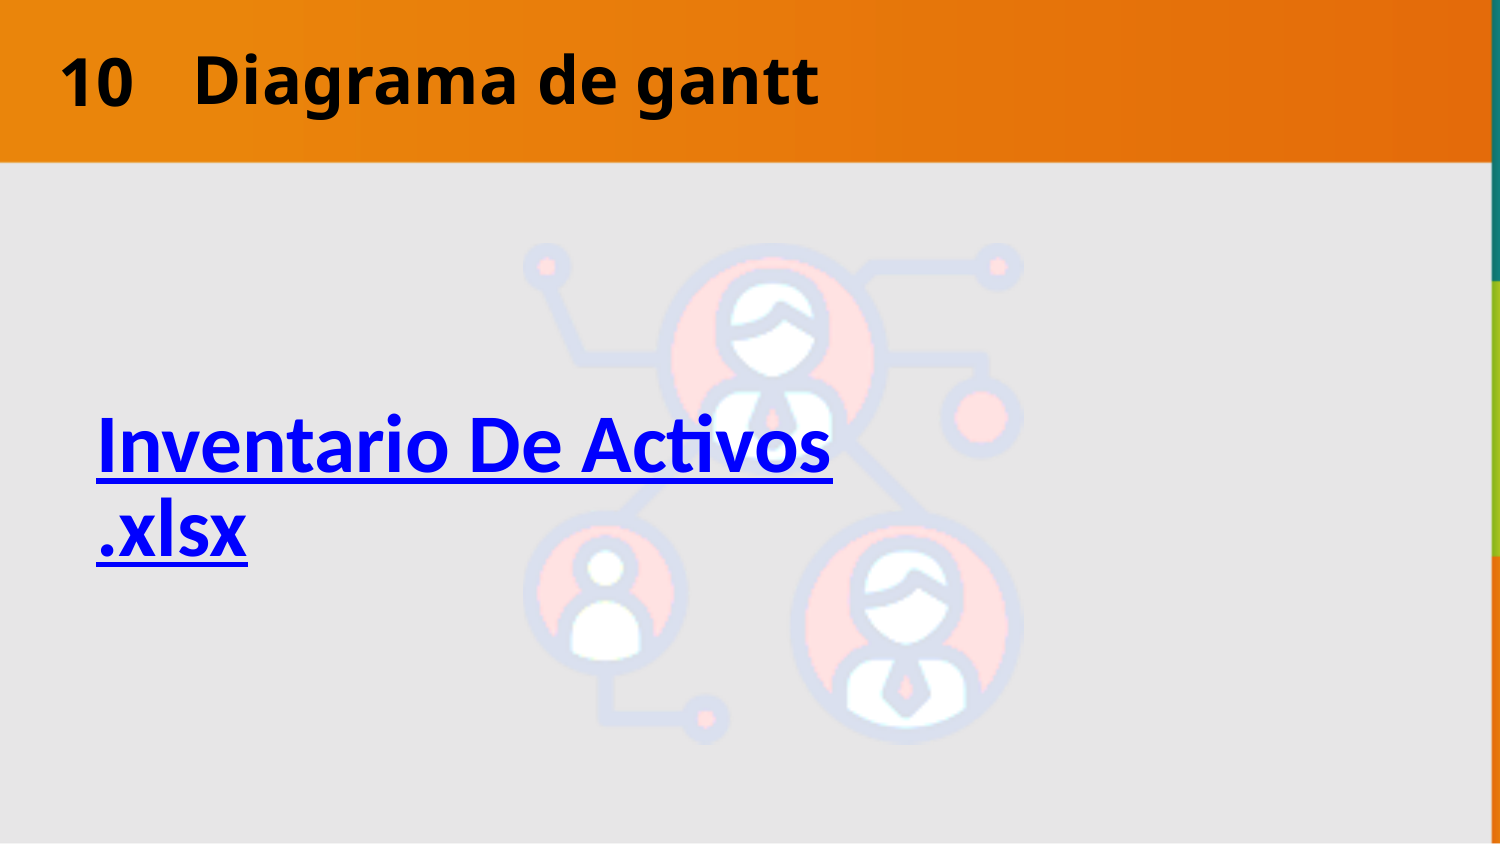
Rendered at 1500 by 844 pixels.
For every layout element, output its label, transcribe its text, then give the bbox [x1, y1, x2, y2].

picture [0, 0, 1500, 844]
text_box Inventario De Activos.xlsx [81, 318, 517, 561]
text_box 10 [43, 36, 178, 125]
text_box Diagrama de gantt [177, 72, 1400, 173]
